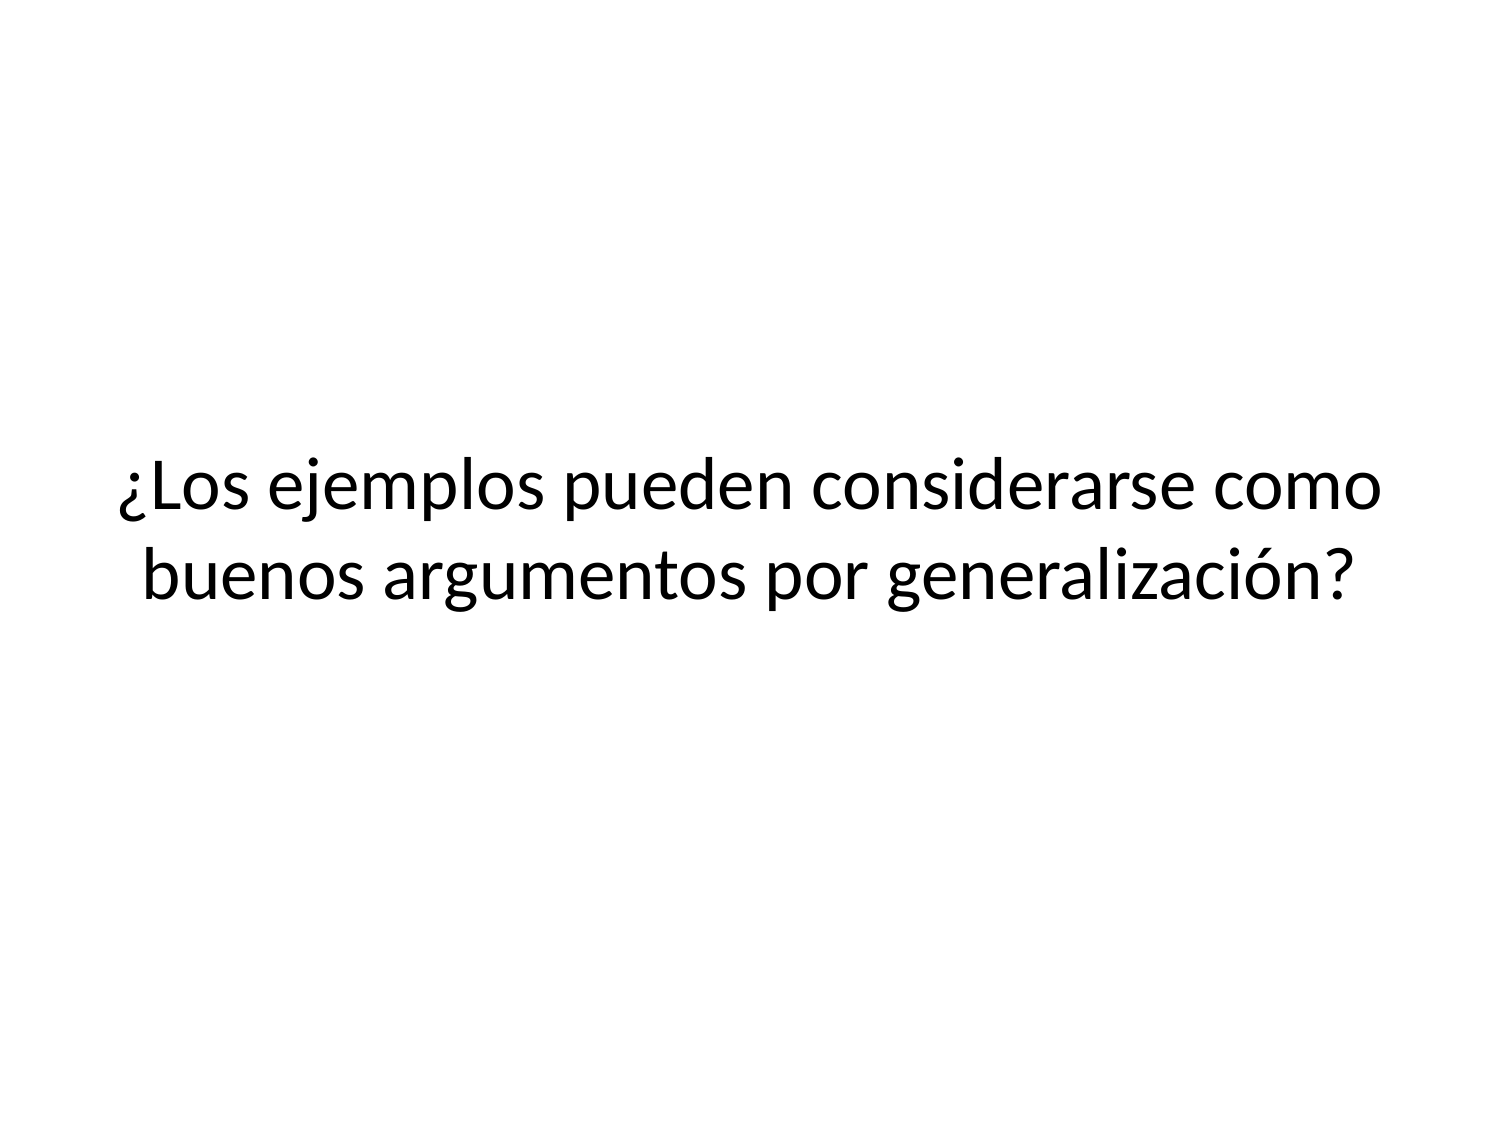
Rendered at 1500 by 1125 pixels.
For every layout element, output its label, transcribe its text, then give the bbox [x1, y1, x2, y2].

list ¿Los ejemplos pueden considerarse como buenos argumentos por generalización? [75, 125, 1425, 1005]
